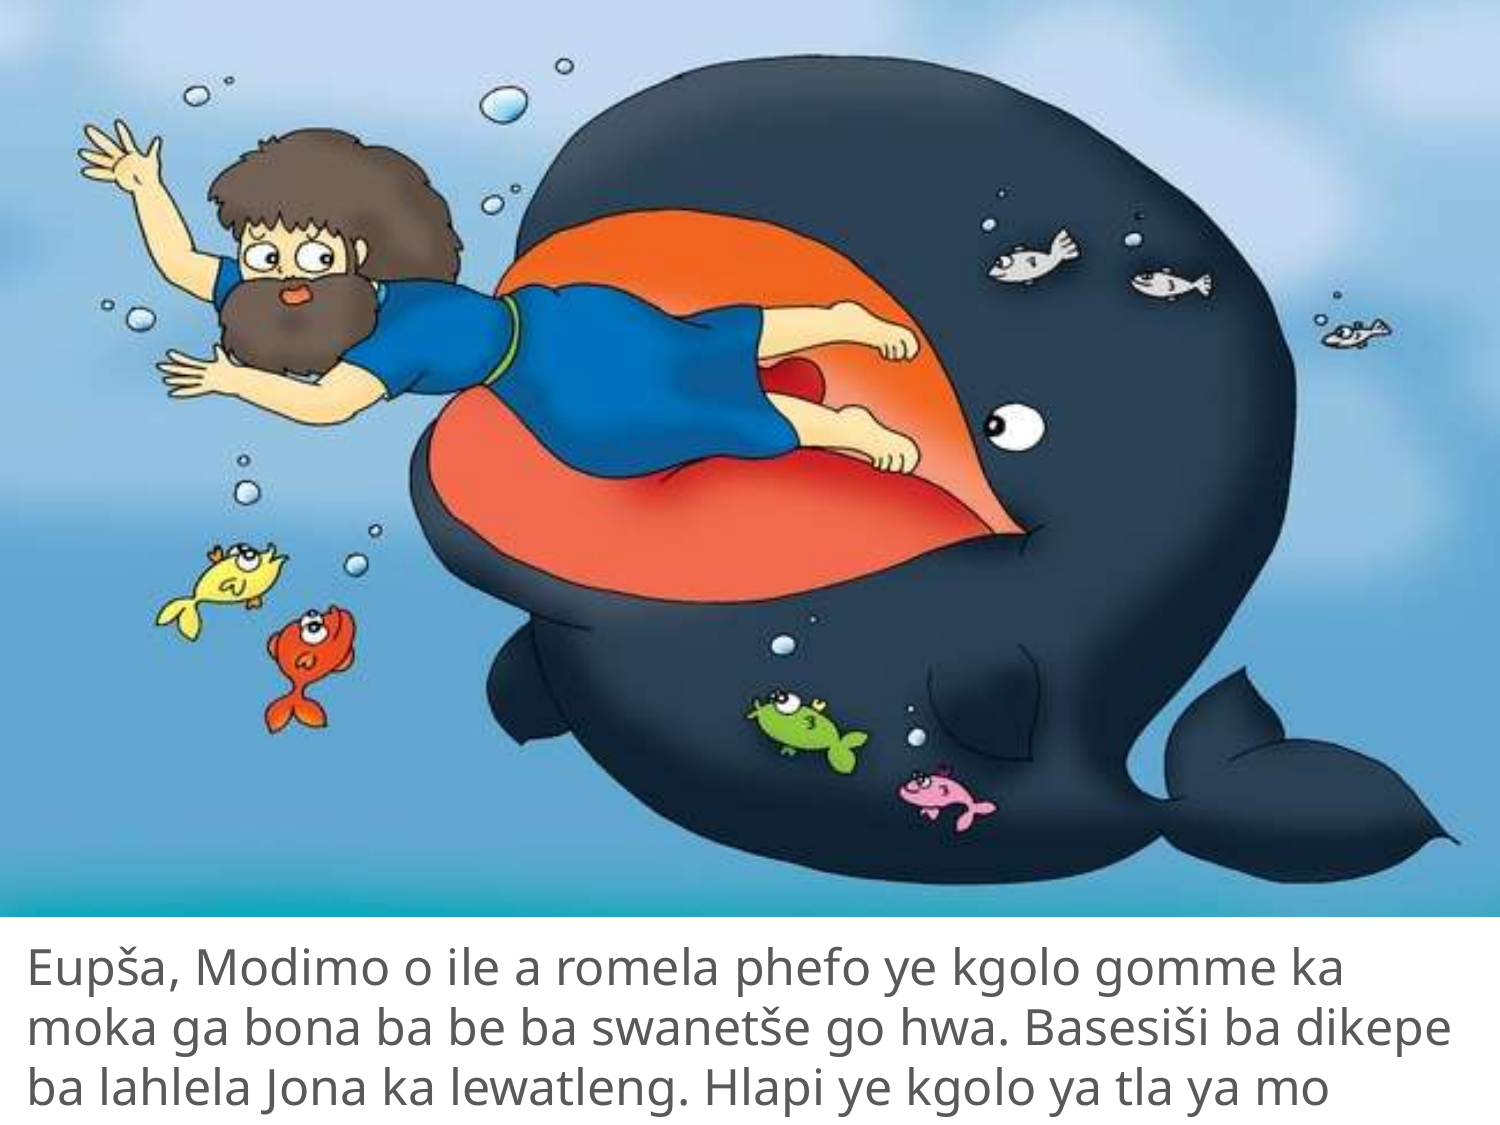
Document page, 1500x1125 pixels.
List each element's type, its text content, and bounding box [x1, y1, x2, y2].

picture [0, 0, 1500, 918]
text_box Eupša, Modimo o ile a romela phefo ye kgolo gomme ka moka ga bona ba be ba swanetše go hwa. Basesiši ba dikepe ba lahlela Jona ka lewatleng. Hlapi ye kgolo ya tla ya mo metša. [11, 928, 1500, 1125]
